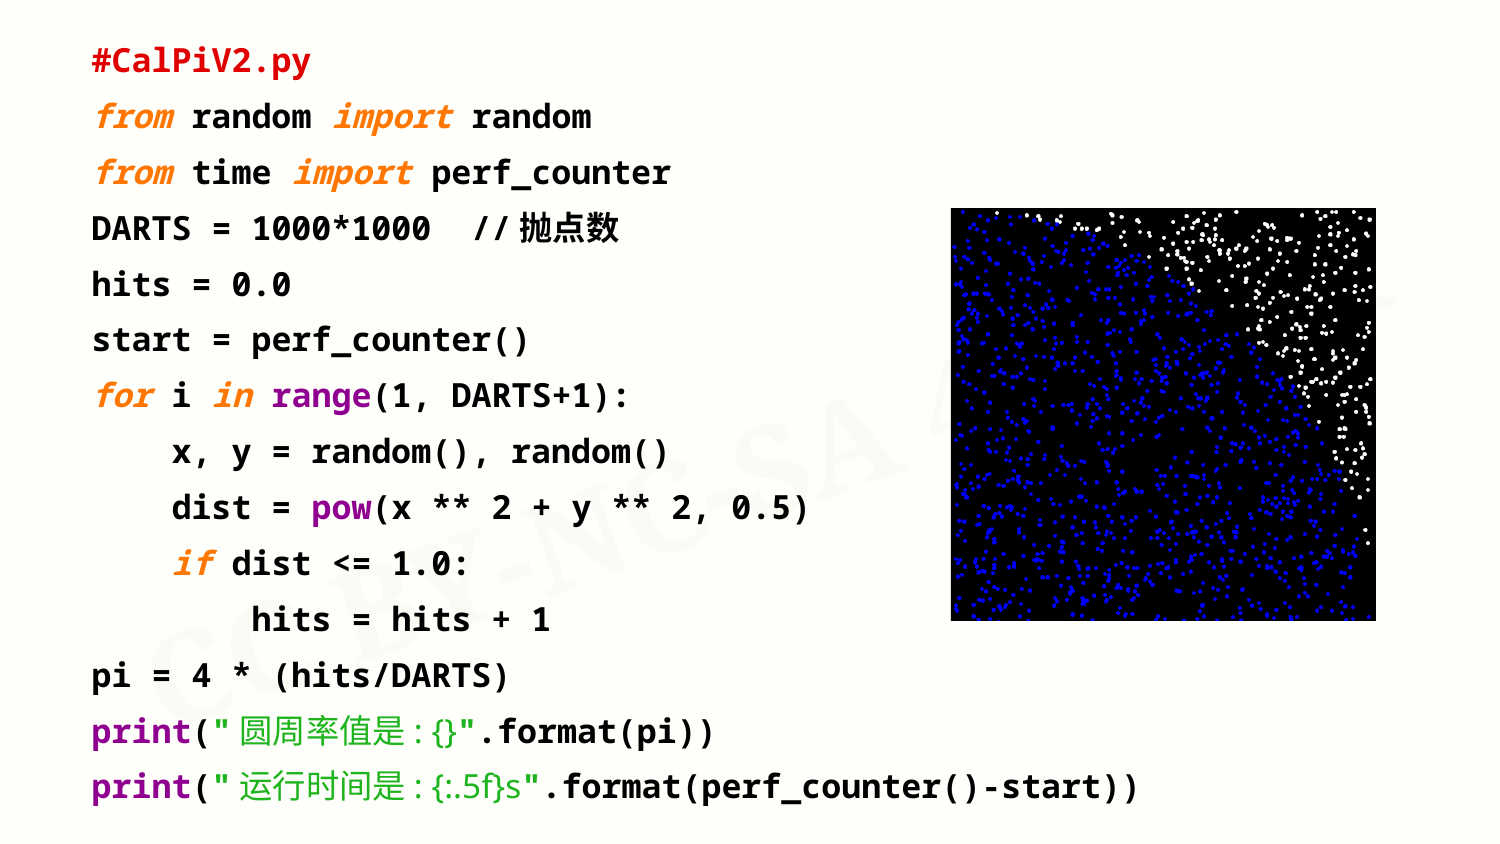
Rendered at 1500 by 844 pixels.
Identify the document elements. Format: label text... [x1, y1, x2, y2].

text_box #CalPiV2.py from random import random from time import perf_counter DARTS = 1000*1000 //抛点数 hits = 0.0 start = perf_counter() for i in range(1, DARTS+1): x, y = random(), random() dist = pow(x ** 2 + y ** 2, 0.5) if dist <= 1.0: hits = hits + 1 pi = 4 * (hits/DARTS) print("圆周率值是: {}".format(pi)) print("运行时间是: {:.5f}s".format(perf_counter()-start)) [76, 20, 1394, 809]
picture [950, 208, 1377, 621]
